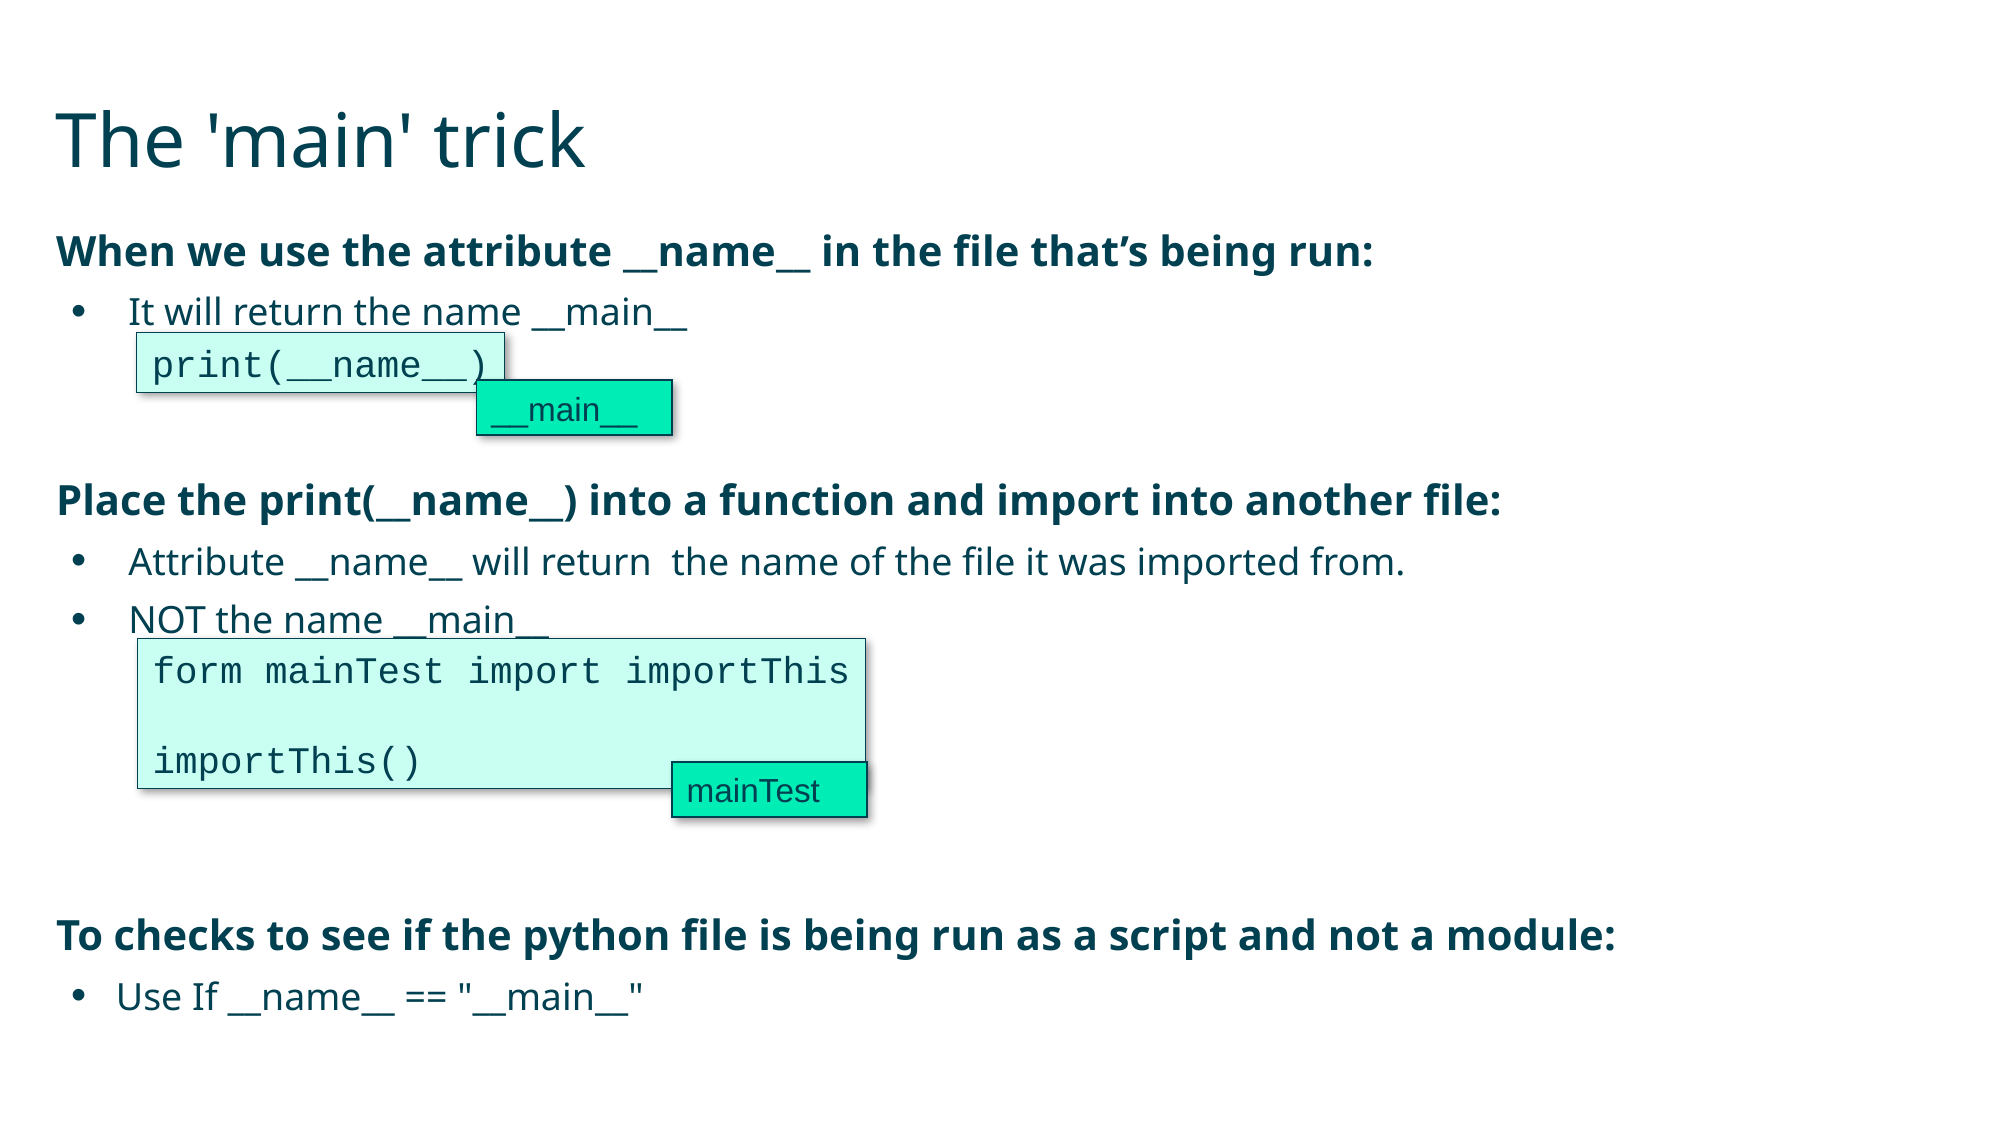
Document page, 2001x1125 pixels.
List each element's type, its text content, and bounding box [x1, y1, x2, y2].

text_box __main__ [476, 380, 672, 435]
list When we use the attribute __name__ in the file that’s being run: It will return the name __main__ Place the print(__name__) into a function and import into another file: Attribute __name__ will return the name of the file it was imported from. NOT the name __main__ To checks to see if the python file is being run as a script and not a module: Use If __name__ == "__main__" [55, 224, 1946, 1038]
text_box mainTest [671, 762, 868, 817]
title The 'main' trick [55, 92, 1946, 224]
text_box print(__name__) [136, 332, 505, 393]
text_box form mainTest import importThis importThis() [137, 638, 866, 789]
